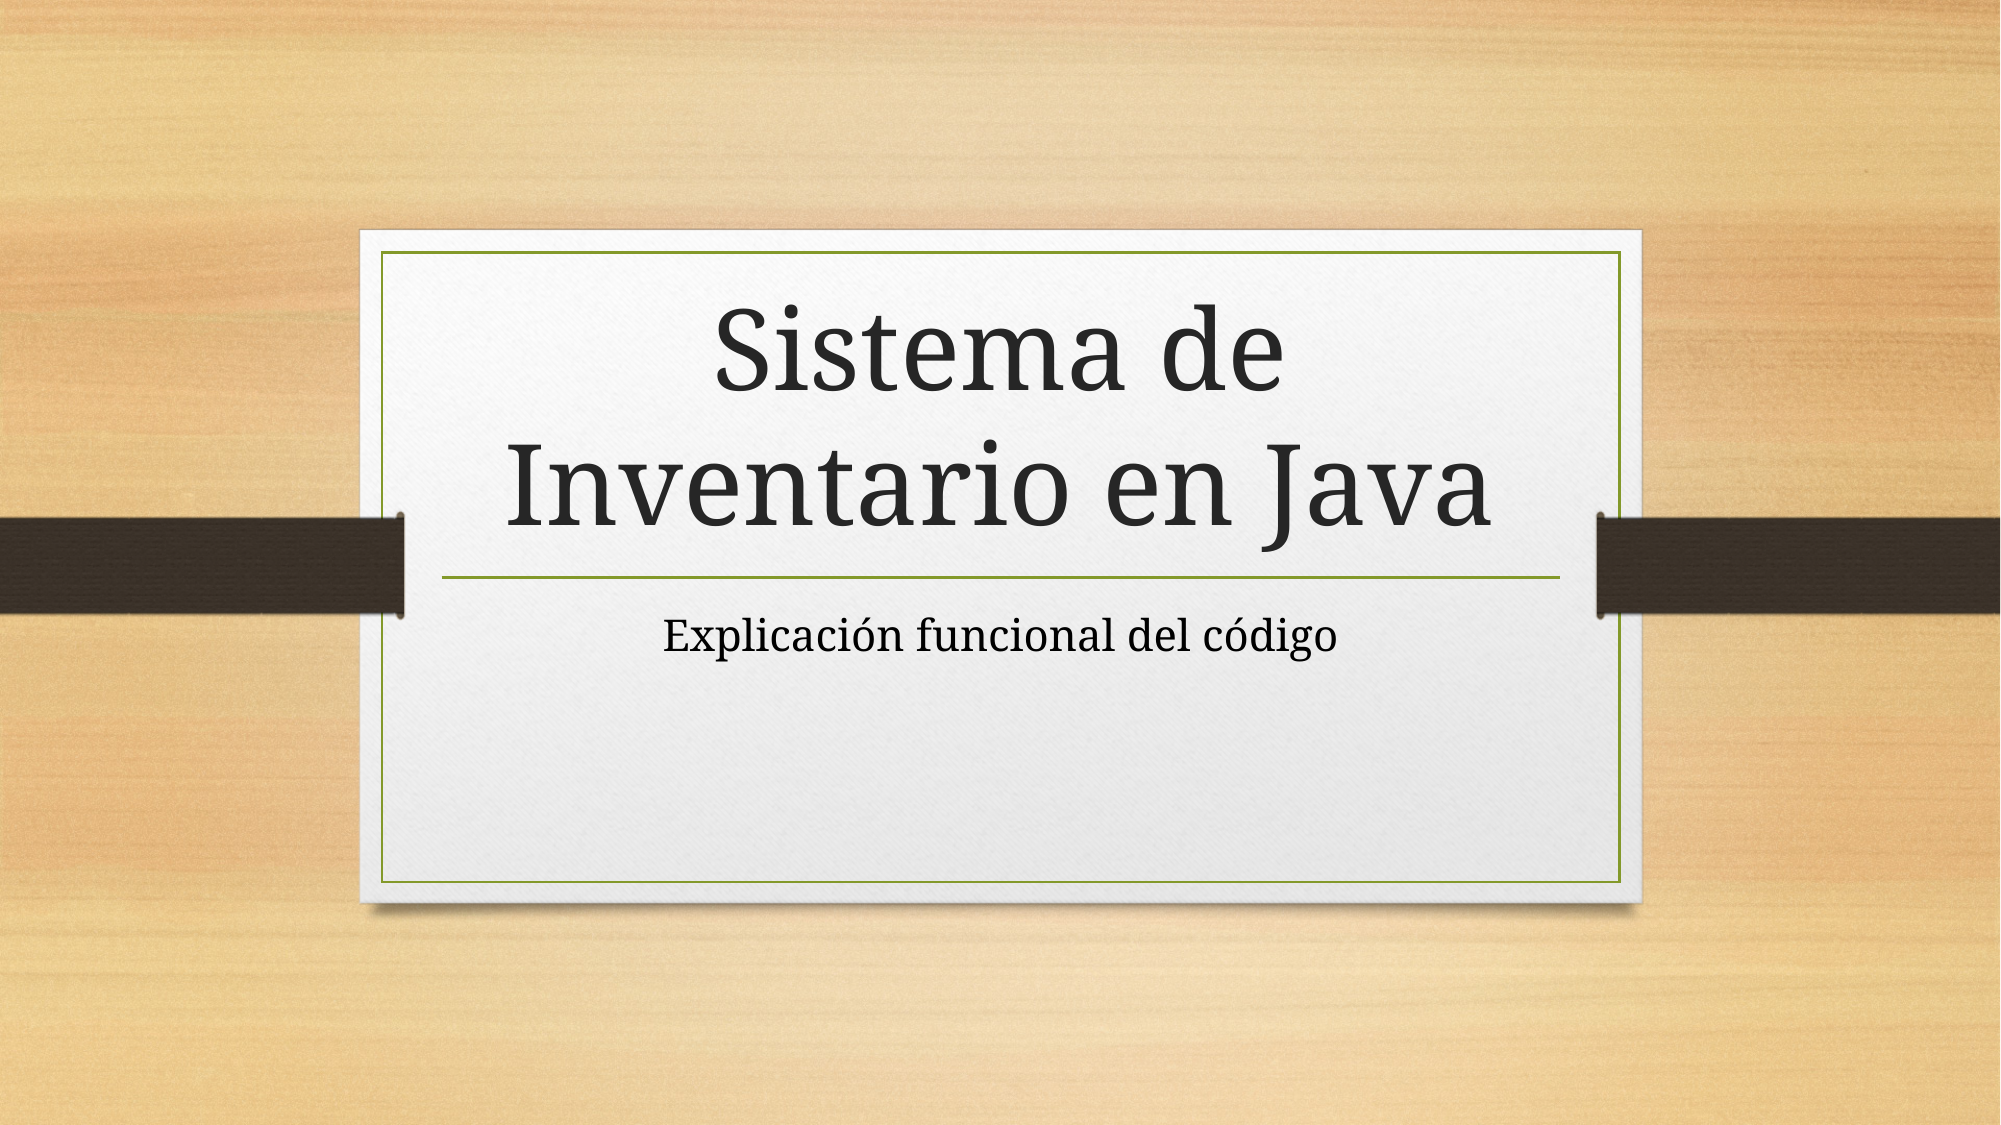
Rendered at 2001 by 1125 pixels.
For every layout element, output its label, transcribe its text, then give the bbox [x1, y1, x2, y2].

title Sistema de Inventario en Java [441, 306, 1560, 556]
picture [0, 0, 2001, 1125]
subtitle Explicación funcional del código [441, 600, 1560, 817]
